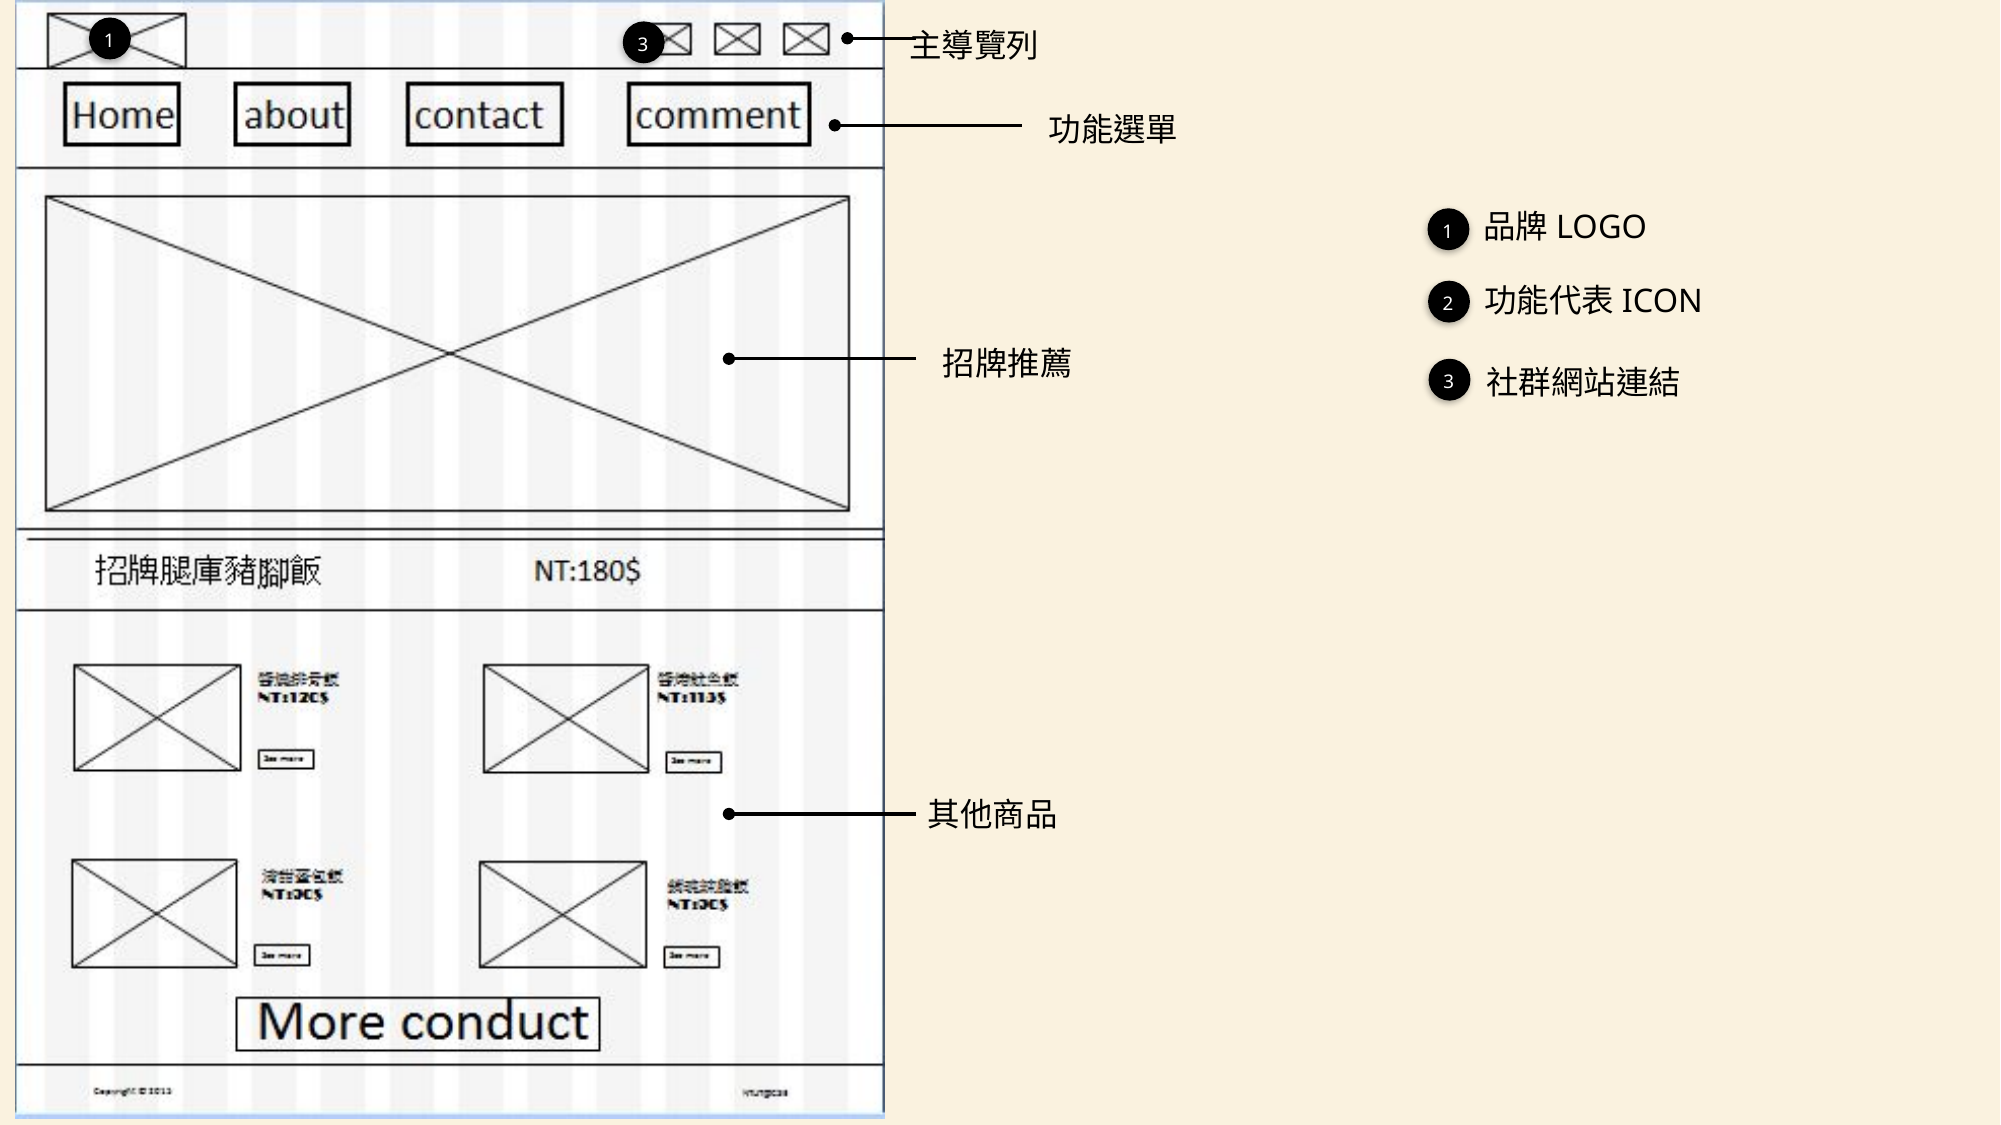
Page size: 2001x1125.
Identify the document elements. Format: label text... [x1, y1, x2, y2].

text_box 品牌LOGO [1468, 198, 1662, 253]
picture [14, 0, 885, 1119]
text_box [1427, 280, 1471, 323]
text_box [1427, 208, 1470, 251]
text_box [1428, 358, 1471, 401]
text_box 主導覽列 [894, 17, 1055, 71]
text_box 其他商品 [912, 786, 1073, 841]
text_box 功能代表ICON [1469, 272, 1718, 327]
text_box 招牌推薦 [927, 335, 1088, 390]
text_box 功能選單 [1033, 101, 1194, 156]
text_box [88, 17, 132, 60]
text_box 社群網站連結 [1471, 354, 1697, 409]
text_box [622, 21, 665, 64]
